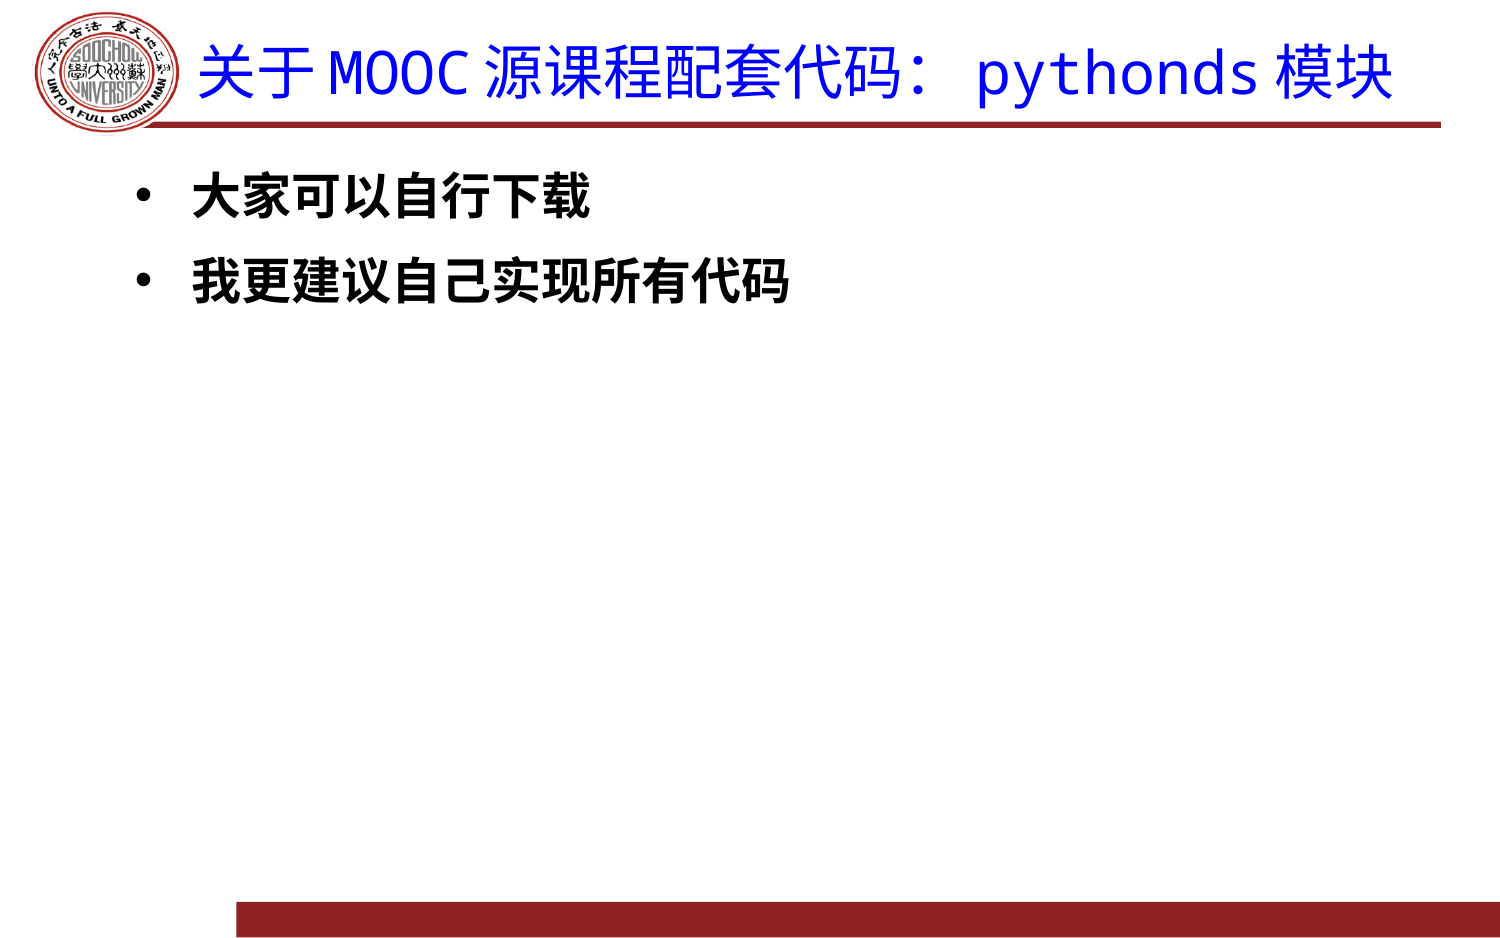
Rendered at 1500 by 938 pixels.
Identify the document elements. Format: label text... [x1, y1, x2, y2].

title 关于MOOC源课程配套代码：pythonds模块 [181, 25, 1441, 115]
list 大家可以自行下载 我更建议自己实现所有代码 [119, 156, 1441, 823]
picture [30, 8, 184, 136]
